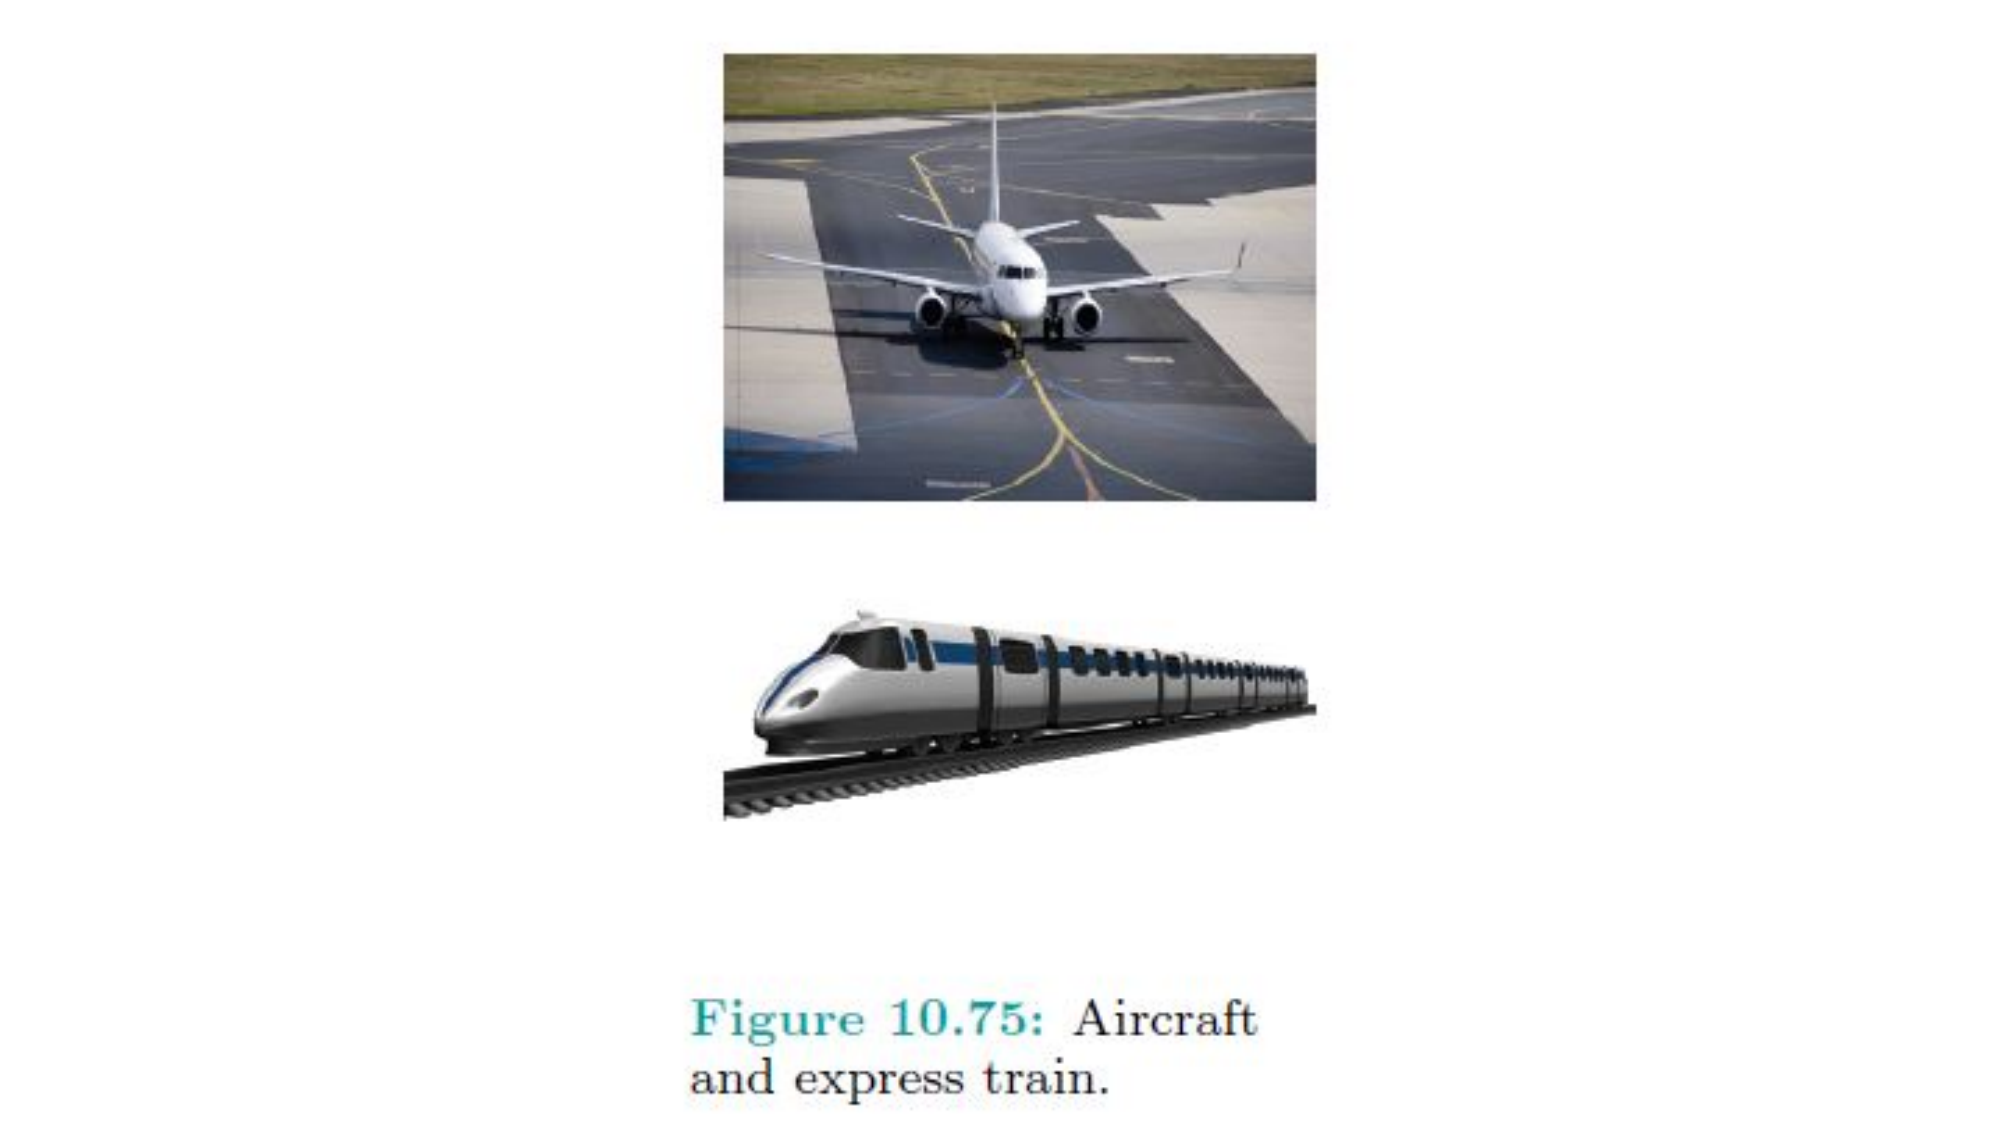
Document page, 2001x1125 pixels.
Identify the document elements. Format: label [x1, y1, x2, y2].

picture [641, 0, 1359, 1125]
